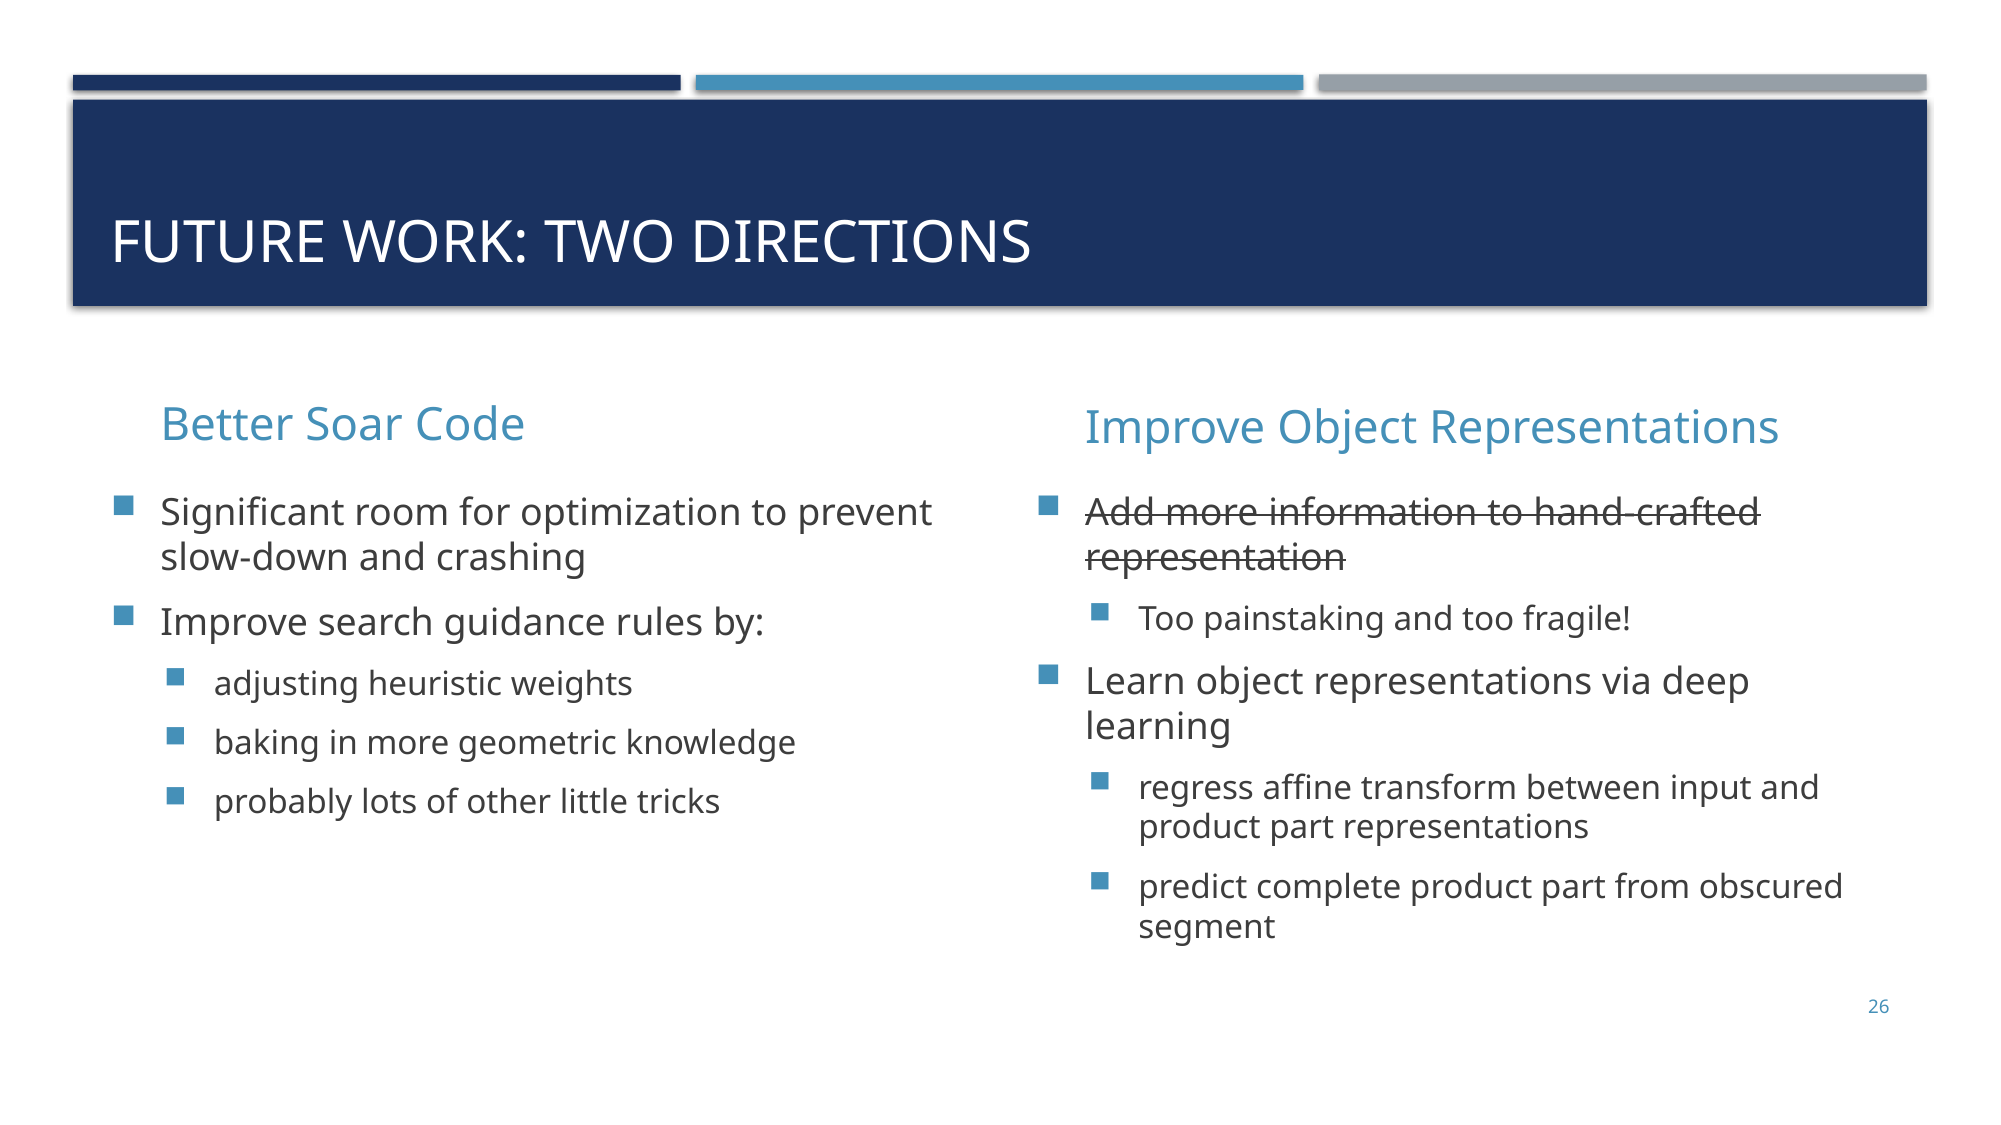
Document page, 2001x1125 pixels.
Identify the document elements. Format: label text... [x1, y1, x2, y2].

list Improve Object Representations [1070, 369, 1905, 460]
slide_number 26 [1732, 977, 1905, 1037]
title Future Work: Two Directions [95, 119, 1905, 282]
list Significant room for optimization to prevent slow-down and crashing Improve search guidance rules by: adjusting heuristic weights baking in more geometric knowledge probably lots of other little tricks [95, 479, 980, 962]
list Better Soar Code [145, 369, 980, 458]
list Add more information to hand-crafted representation Too painstaking and too fragile! Learn object representations via deep learning regress affine transform between input and product part representations predict complete product part from obscured segment [1019, 479, 1905, 962]
